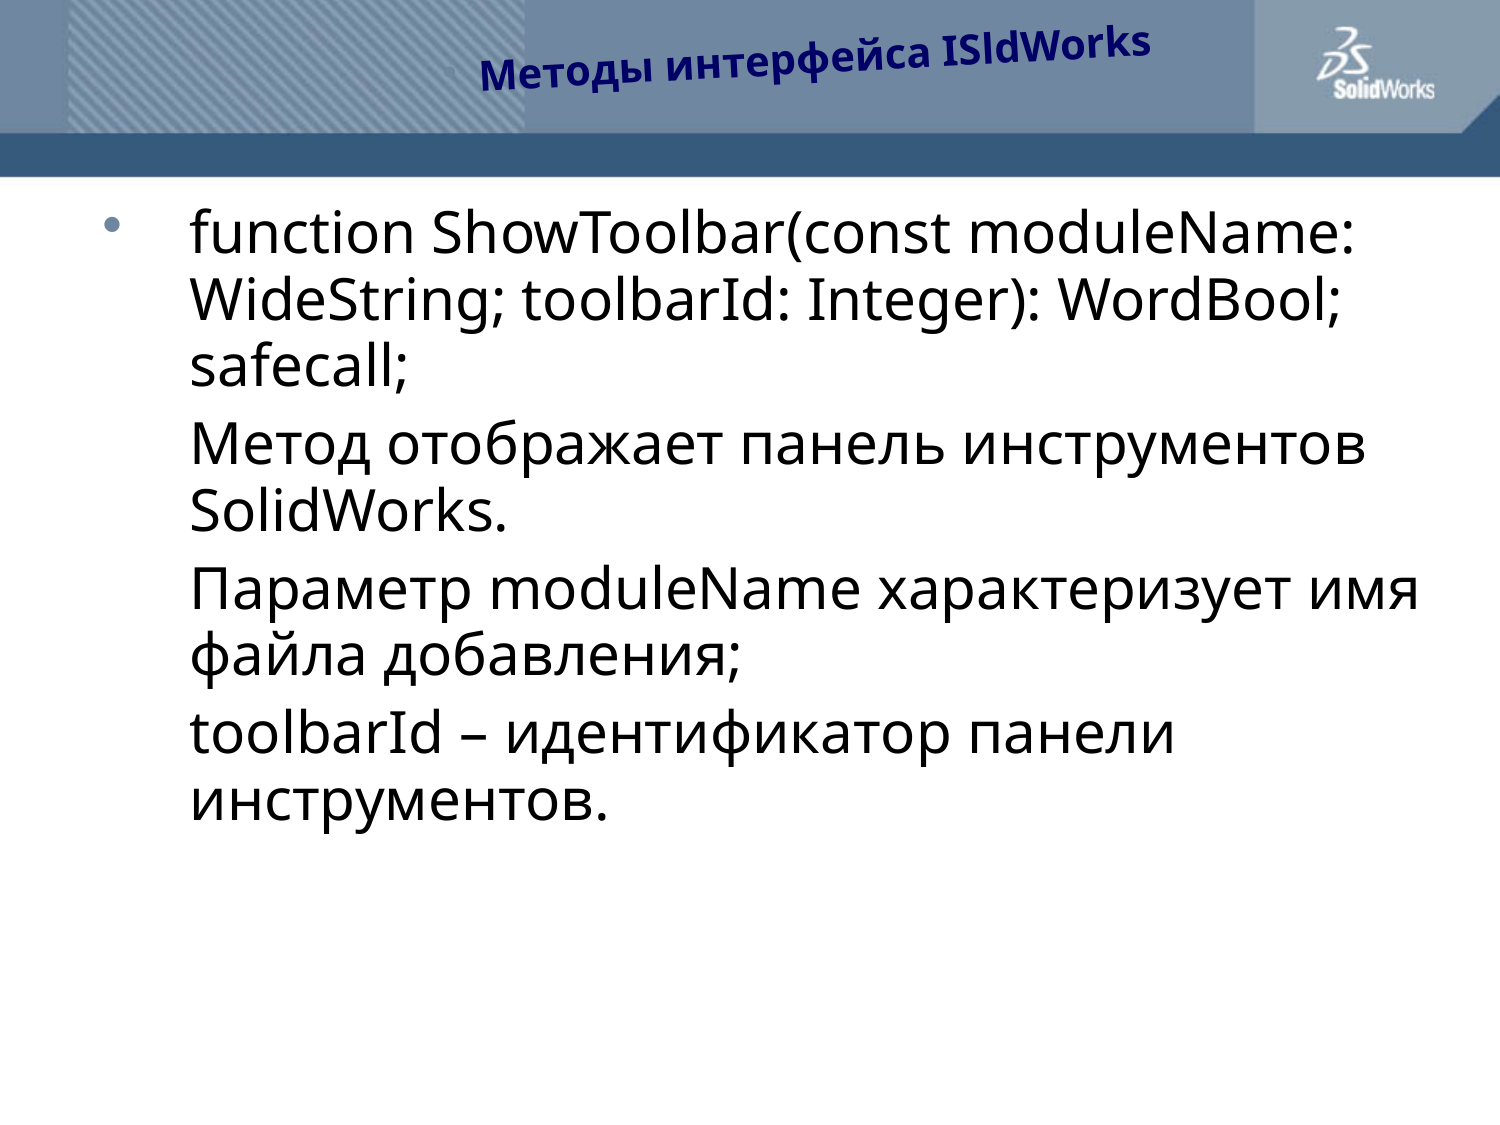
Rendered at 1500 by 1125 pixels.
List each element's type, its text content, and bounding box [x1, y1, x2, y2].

picture [0, 0, 1500, 1125]
text_box Методы интерфейса ISldWorks [426, 8, 1168, 112]
text_box function ShowToolbar(const moduleName: WideString; toolbarId: Integer): WordBool; safecall; Метод отображает панель инструментов SolidWorks. Параметр moduleName характеризует имя файла добавления; toolbarId – идентификатор панели инструментов. [87, 148, 1459, 1029]
